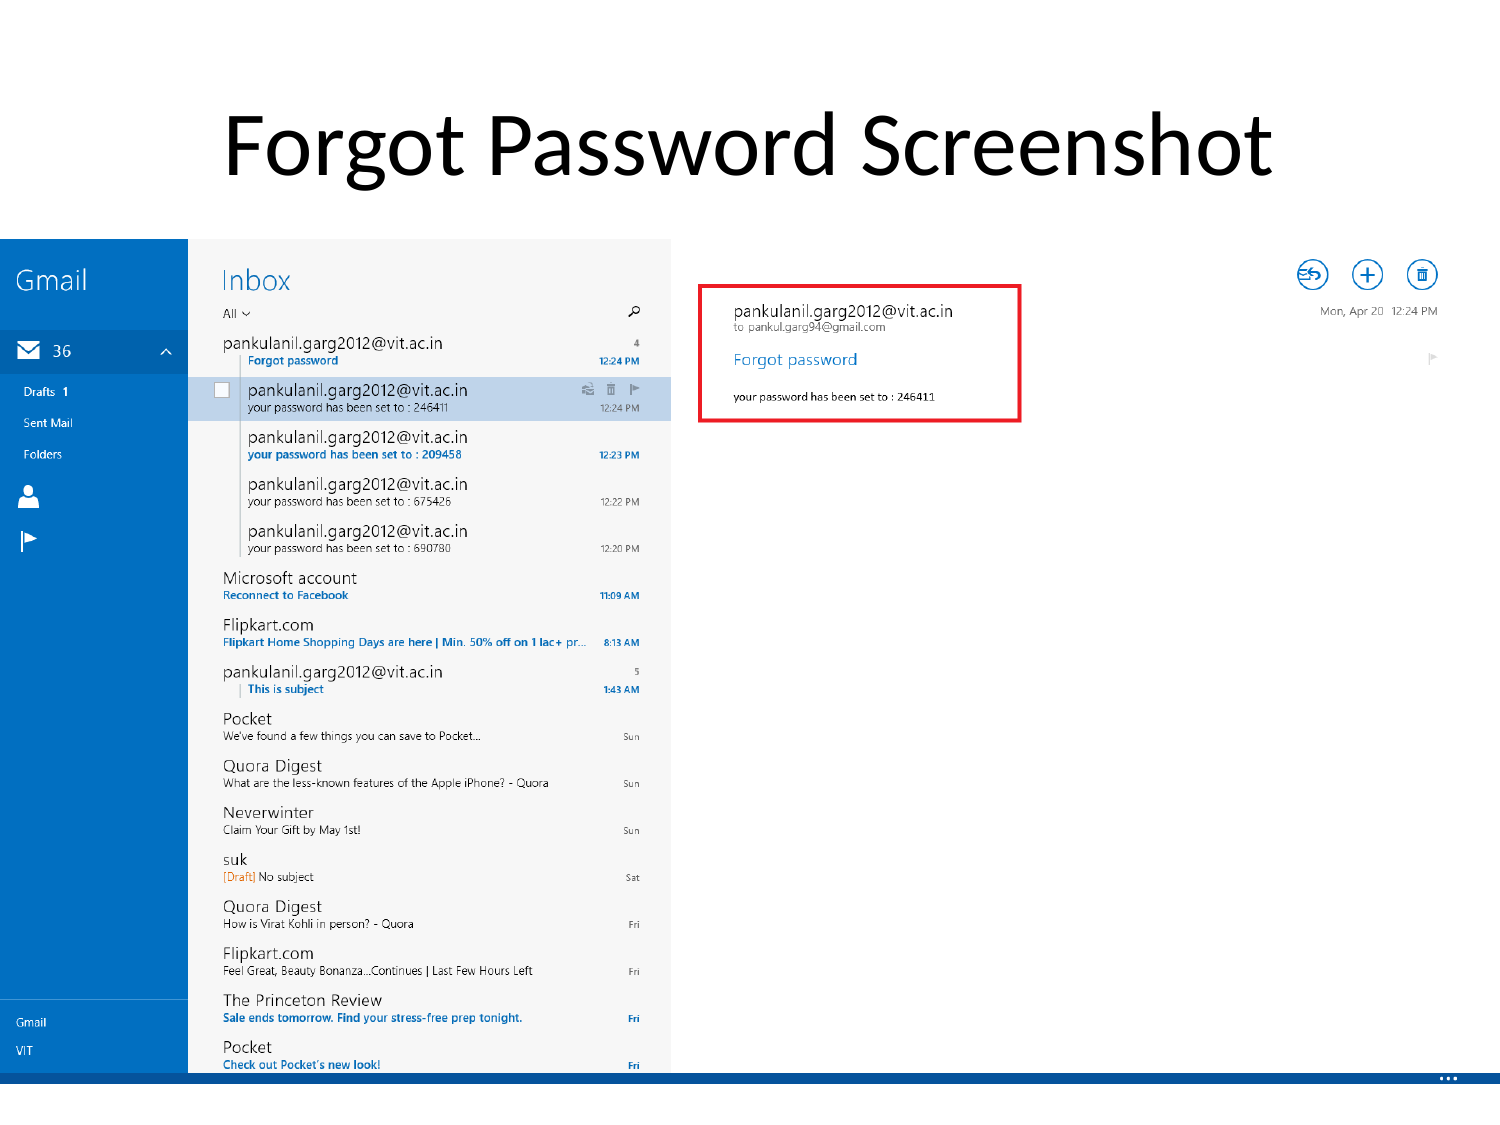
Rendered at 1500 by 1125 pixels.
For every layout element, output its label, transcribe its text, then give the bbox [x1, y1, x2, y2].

text_box Forgot Password Screenshot [75, 45, 1425, 233]
picture [0, 239, 1500, 1084]
